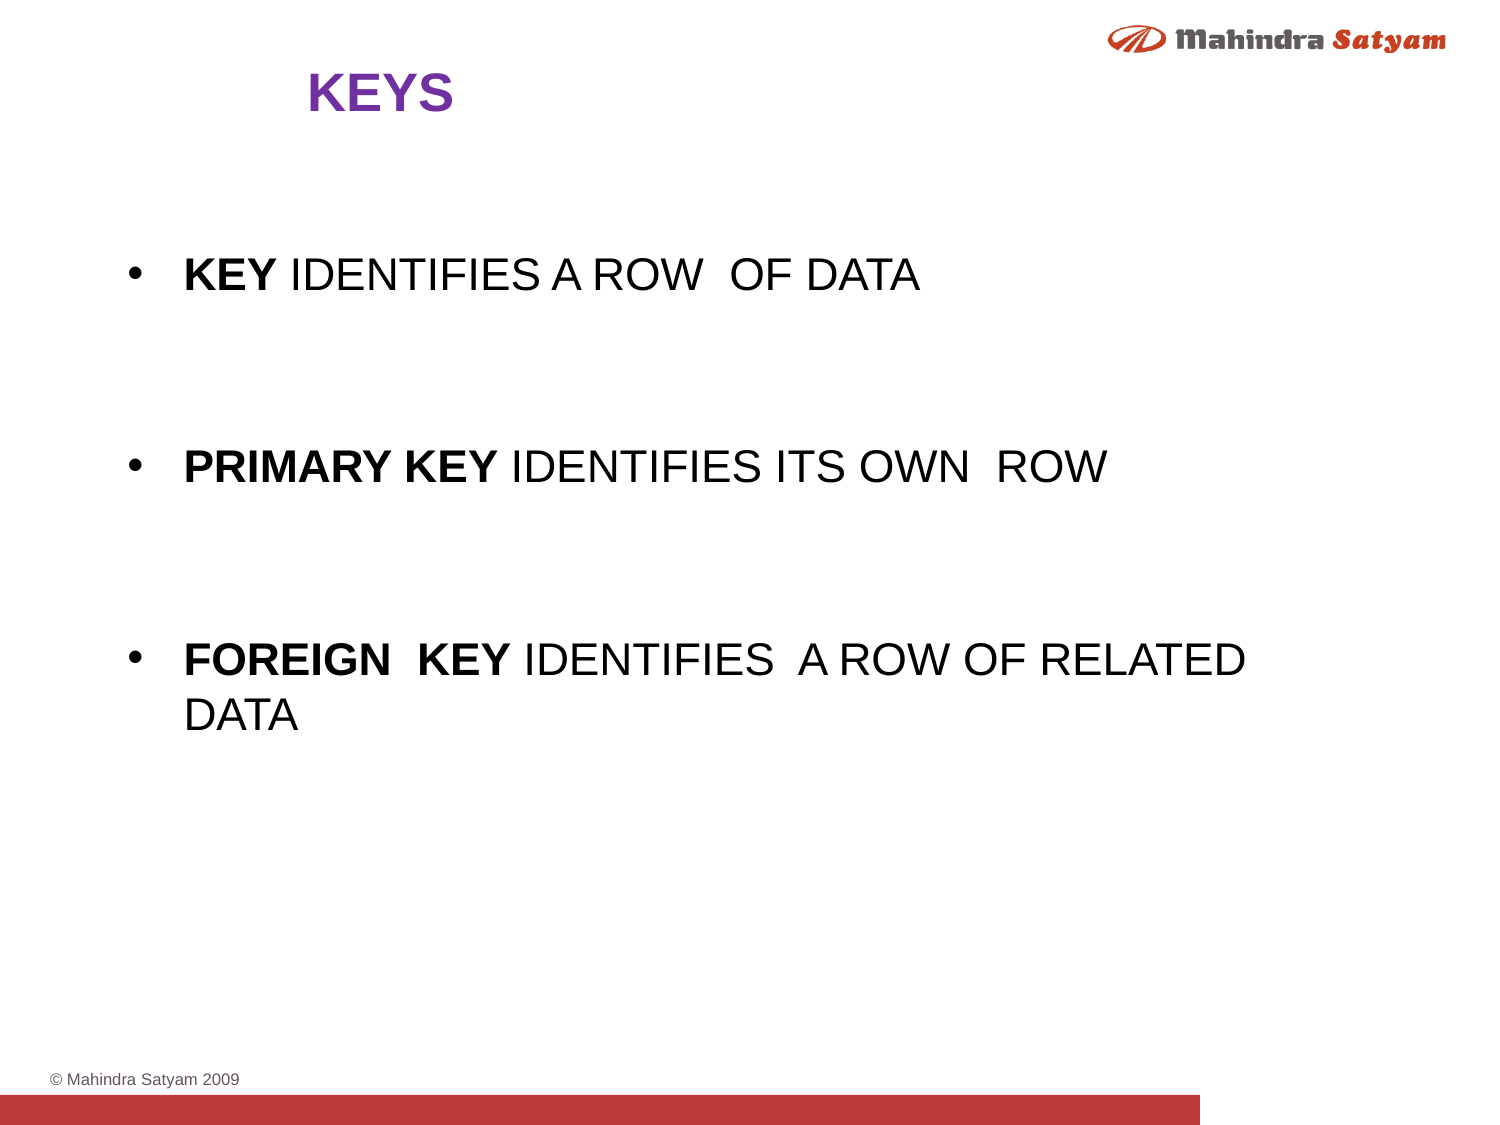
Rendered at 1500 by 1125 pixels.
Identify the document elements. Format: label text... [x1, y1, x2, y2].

picture [1107, 25, 1446, 53]
text_box KEY IDENTIFIES A ROW OF DATA PRIMARY KEY IDENTIFIES ITS OWN ROW FOREIGN KEY IDENTIFIES A ROW OF RELATED DATA [112, 237, 1388, 1000]
text_box KEYS [107, 23, 655, 157]
